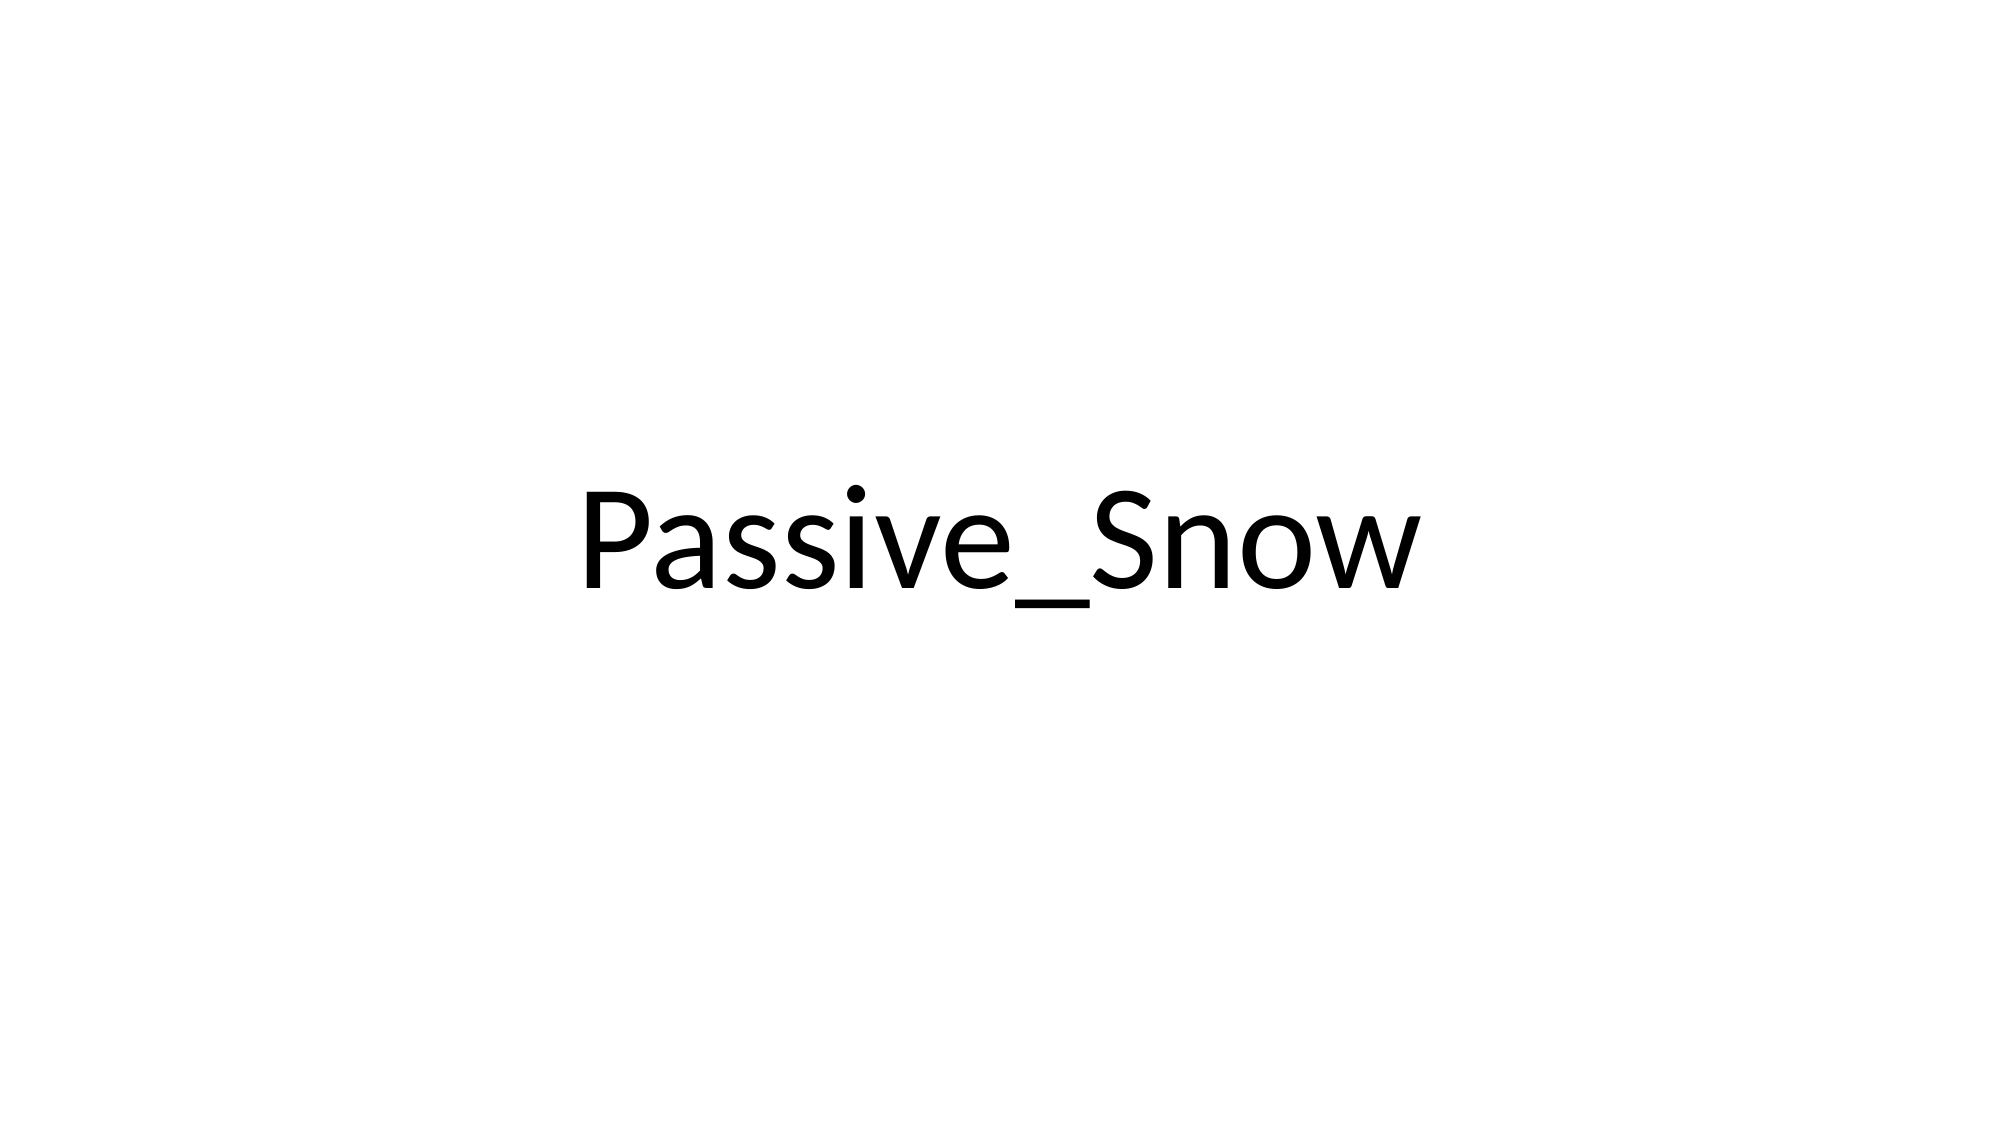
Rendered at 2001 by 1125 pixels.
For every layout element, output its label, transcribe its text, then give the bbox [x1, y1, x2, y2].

text_box Passive_Snow [0, 431, 2000, 627]
